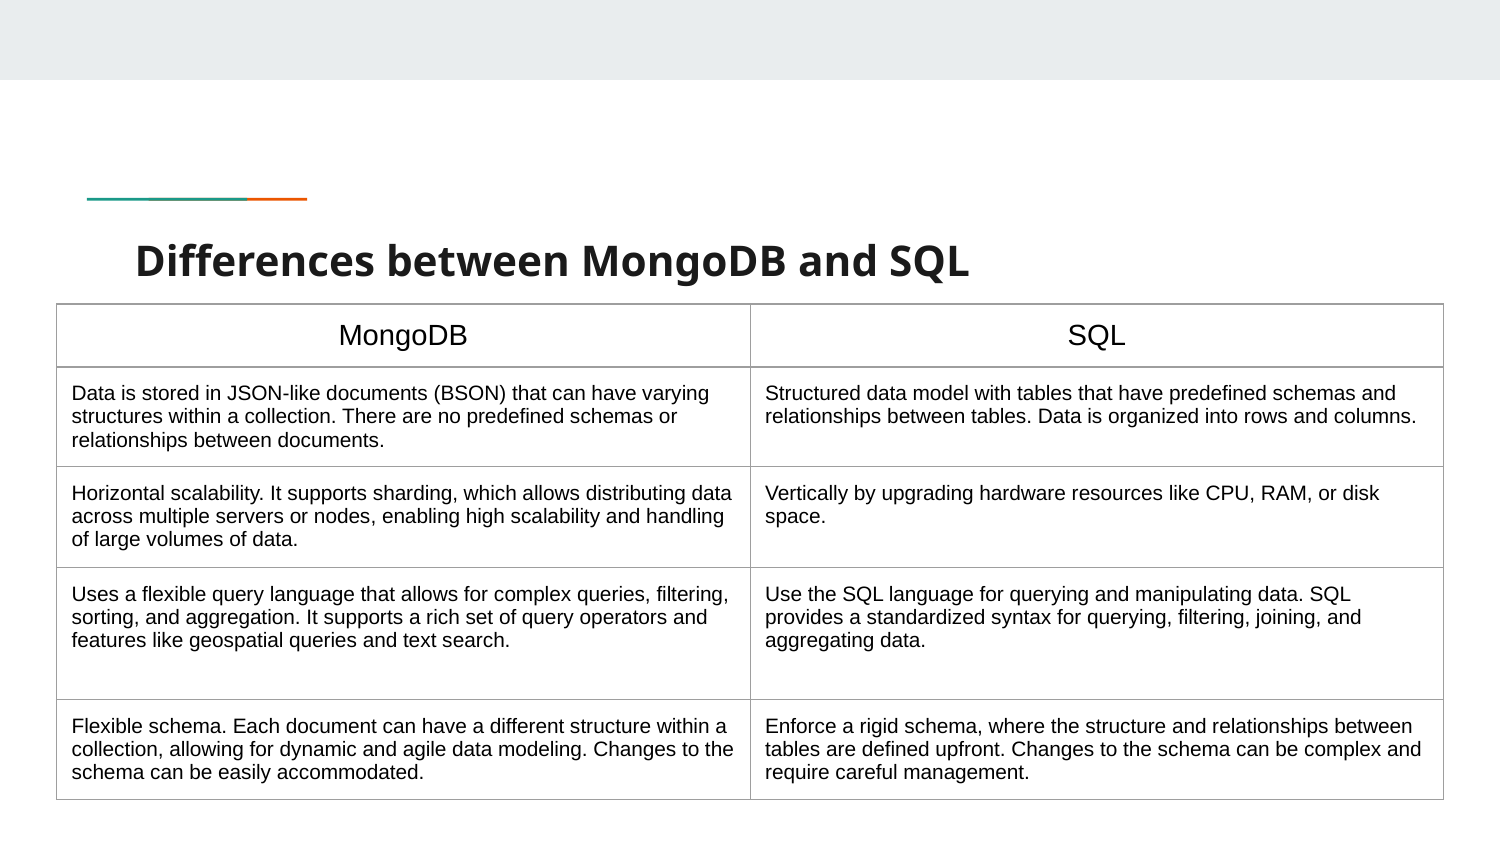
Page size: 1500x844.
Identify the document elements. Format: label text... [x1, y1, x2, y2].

table_cell Data is stored in JSON-like documents (BSON) that can have varying structures within a collection. There are no predefined schemas or relationships between documents. [57, 368, 750, 466]
table_header MongoDB [57, 305, 750, 366]
table_cell Flexible schema. Each document can have a different structure within a collection, allowing for dynamic and agile data modeling. Changes to the schema can be easily accommodated. [57, 700, 750, 799]
table_cell Use the SQL language for querying and manipulating data. SQL provides a standardized syntax for querying, filtering, joining, and aggregating data. [751, 568, 1443, 699]
table_header SQL [751, 305, 1443, 366]
table_cell Uses a flexible query language that allows for complex queries, filtering, sorting, and aggregation. It supports a rich set of query operators and features like geospatial queries and text search. [57, 568, 750, 699]
table_cell Structured data model with tables that have predefined schemas and relationships between tables. Data is organized into rows and columns. [751, 368, 1443, 466]
table_cell Horizontal scalability. It supports sharding, which allows distributing data across multiple servers or nodes, enabling high scalability and handling of large volumes of data. [57, 467, 750, 567]
table_cell Vertically by upgrading hardware resources like CPU, RAM, or disk space. [751, 467, 1443, 567]
table_cell Enforce a rigid schema, where the structure and relationships between tables are defined upfront. Changes to the schema can be complex and require careful management. [751, 700, 1443, 799]
title Differences between MongoDB and SQL [119, 216, 1381, 303]
